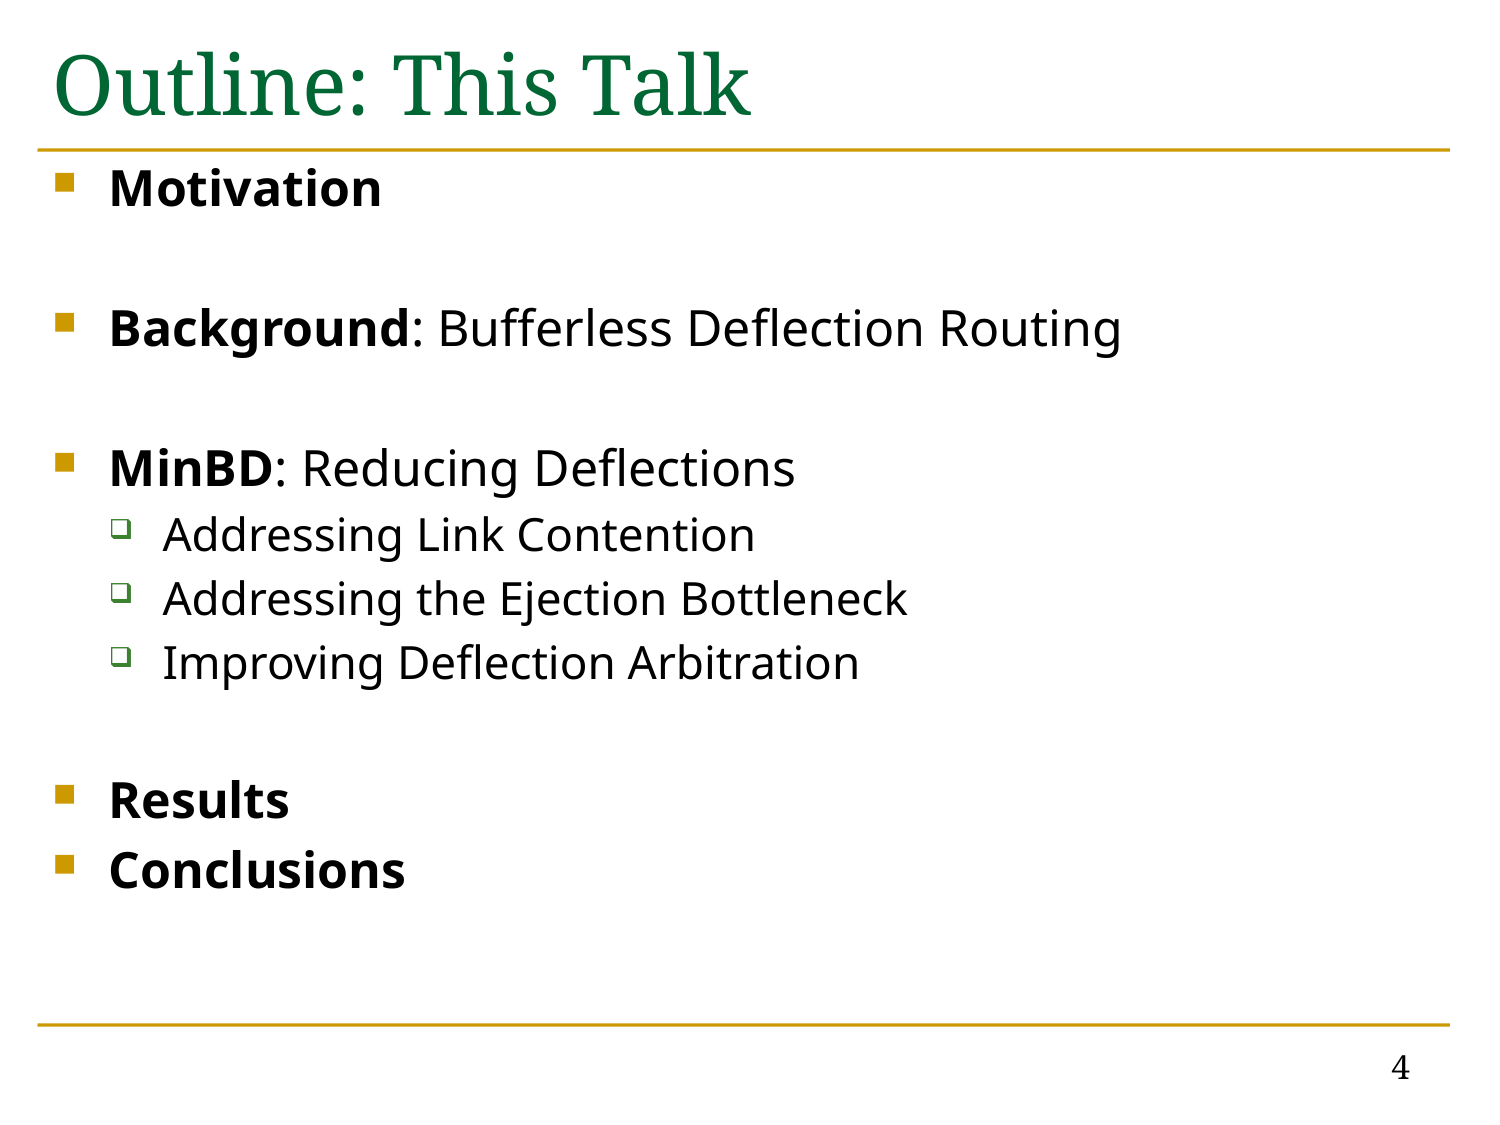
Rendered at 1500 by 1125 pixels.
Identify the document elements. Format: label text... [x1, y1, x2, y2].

list Motivation Background: Bufferless Deflection Routing MinBD: Reducing Deflections Addressing Link Contention Addressing the Ejection Bottleneck Improving Deflection Arbitration Results Conclusions [37, 148, 1451, 1026]
title Outline: This Talk [37, 24, 1451, 148]
slide_number 4 [1074, 1023, 1426, 1100]
